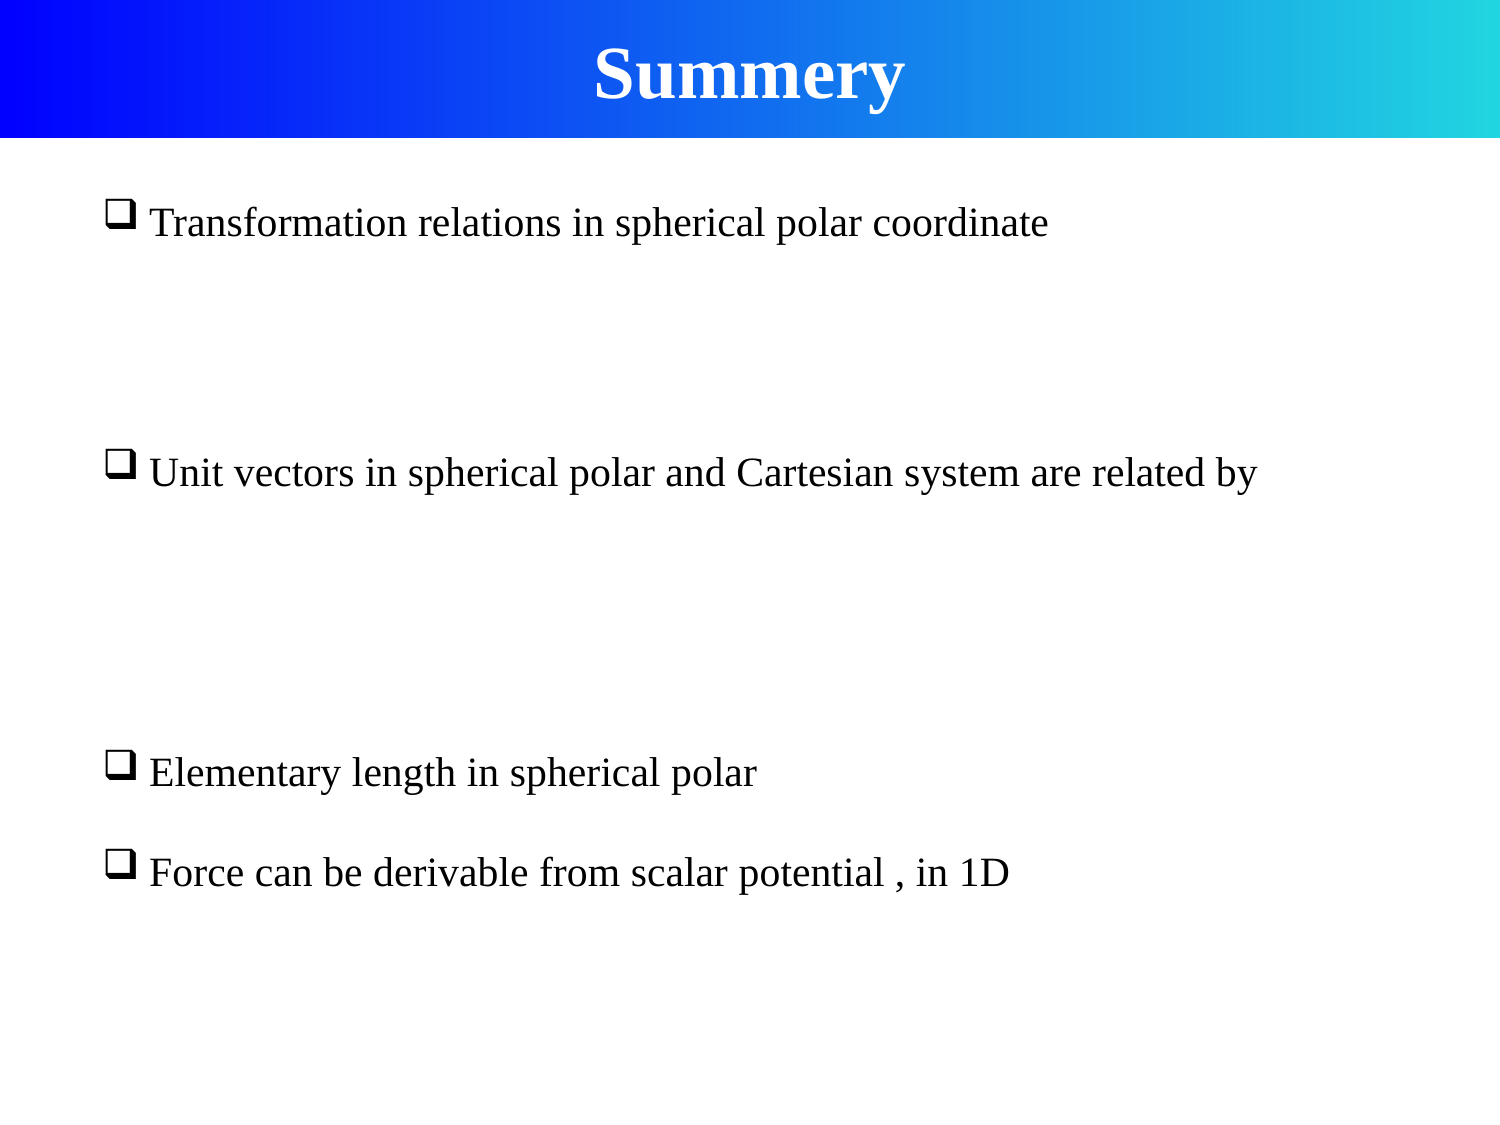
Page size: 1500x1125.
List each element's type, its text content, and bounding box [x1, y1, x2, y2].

text_box Summery [0, 0, 1500, 139]
